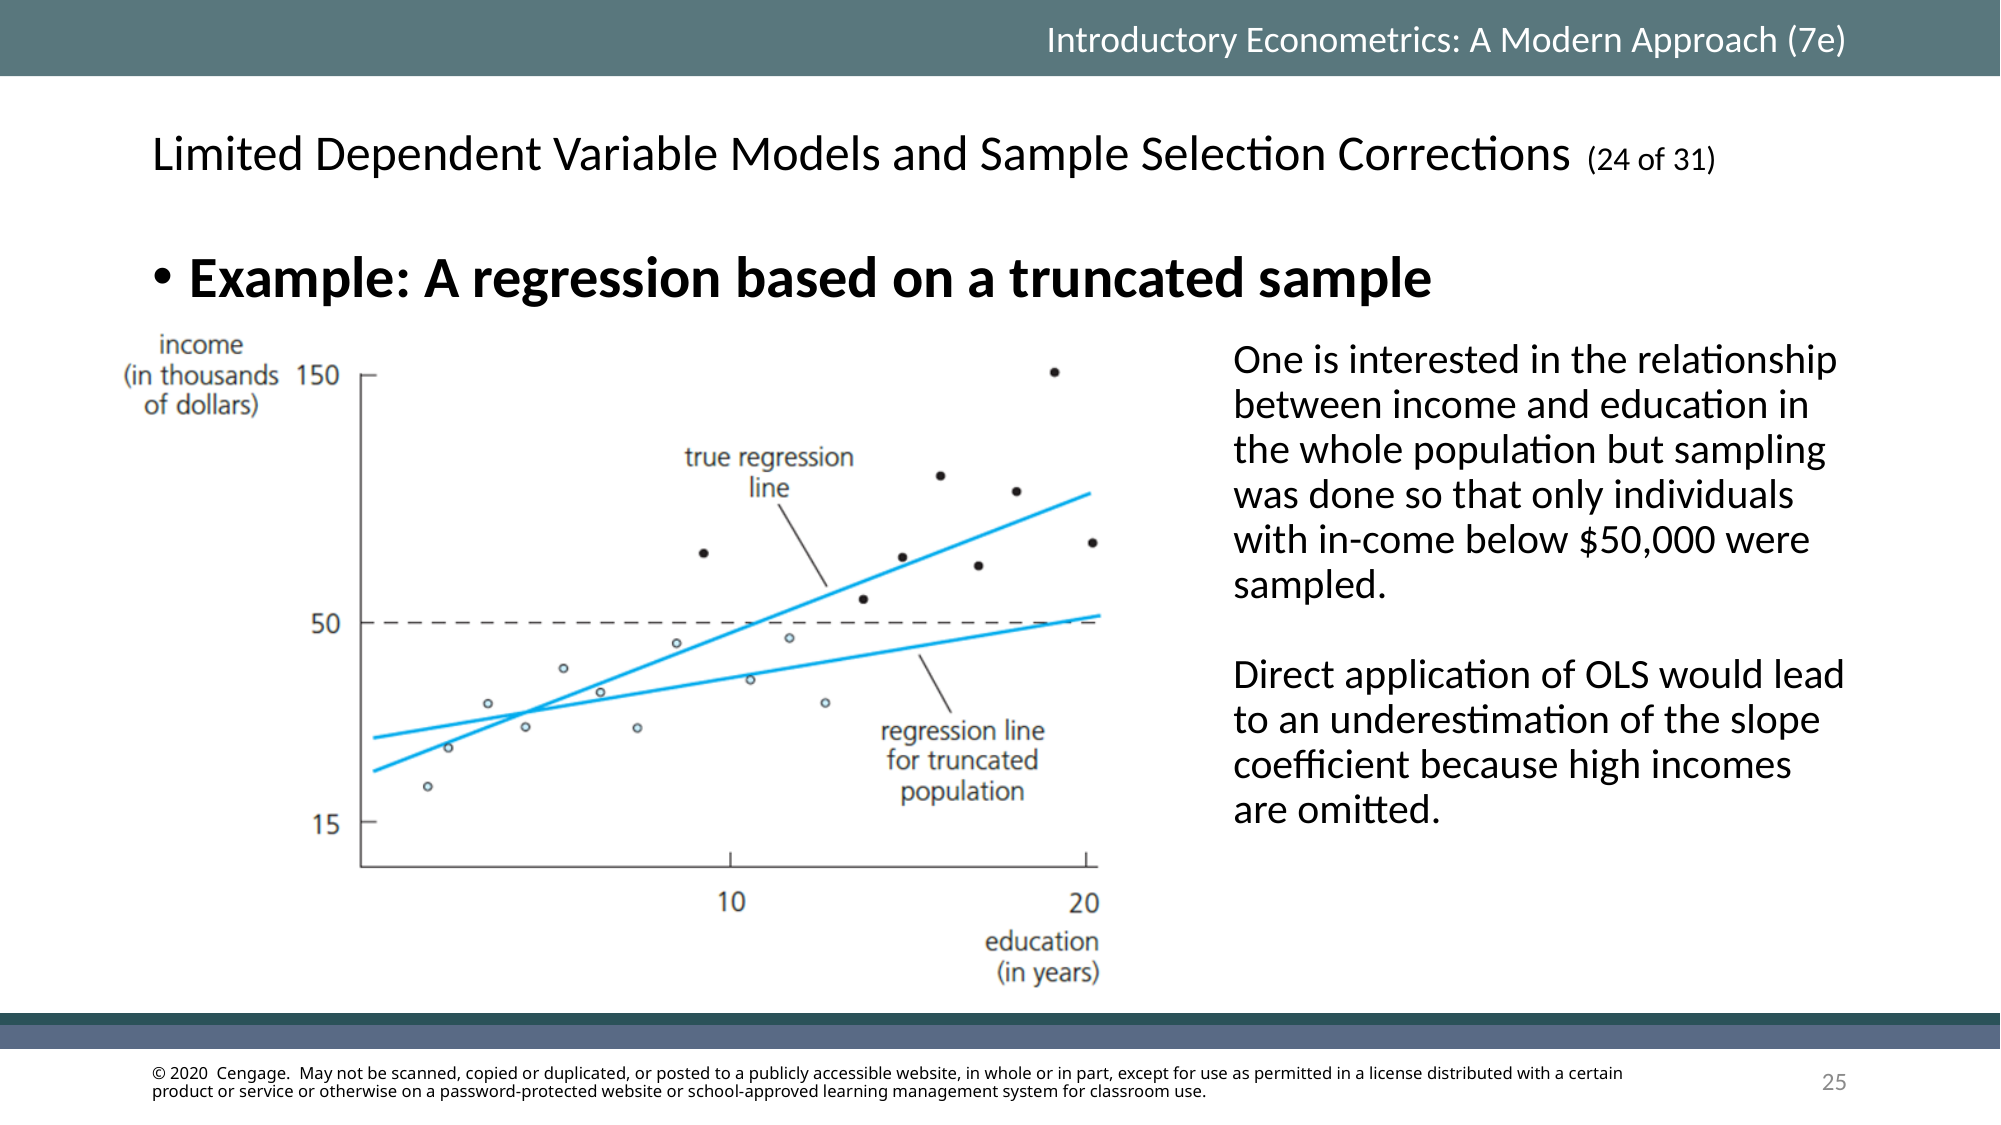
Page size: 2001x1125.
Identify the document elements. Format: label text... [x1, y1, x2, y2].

list Example: A regression based on a truncated sample [137, 239, 1863, 331]
title Limited Dependent Variable Models and Sample Selection Corrections (24 of 31) [137, 104, 1863, 225]
slide_number 25 [1759, 1057, 1863, 1103]
picture [103, 330, 1108, 990]
list One is interested in the relationship between income and education in the whole population but sampling was done so that only individuals with in-come below $50,000 were sampled. Direct application of OLS would lead to an underestimation of the slope coefficient because high incomes are omitted. [1218, 331, 1863, 990]
